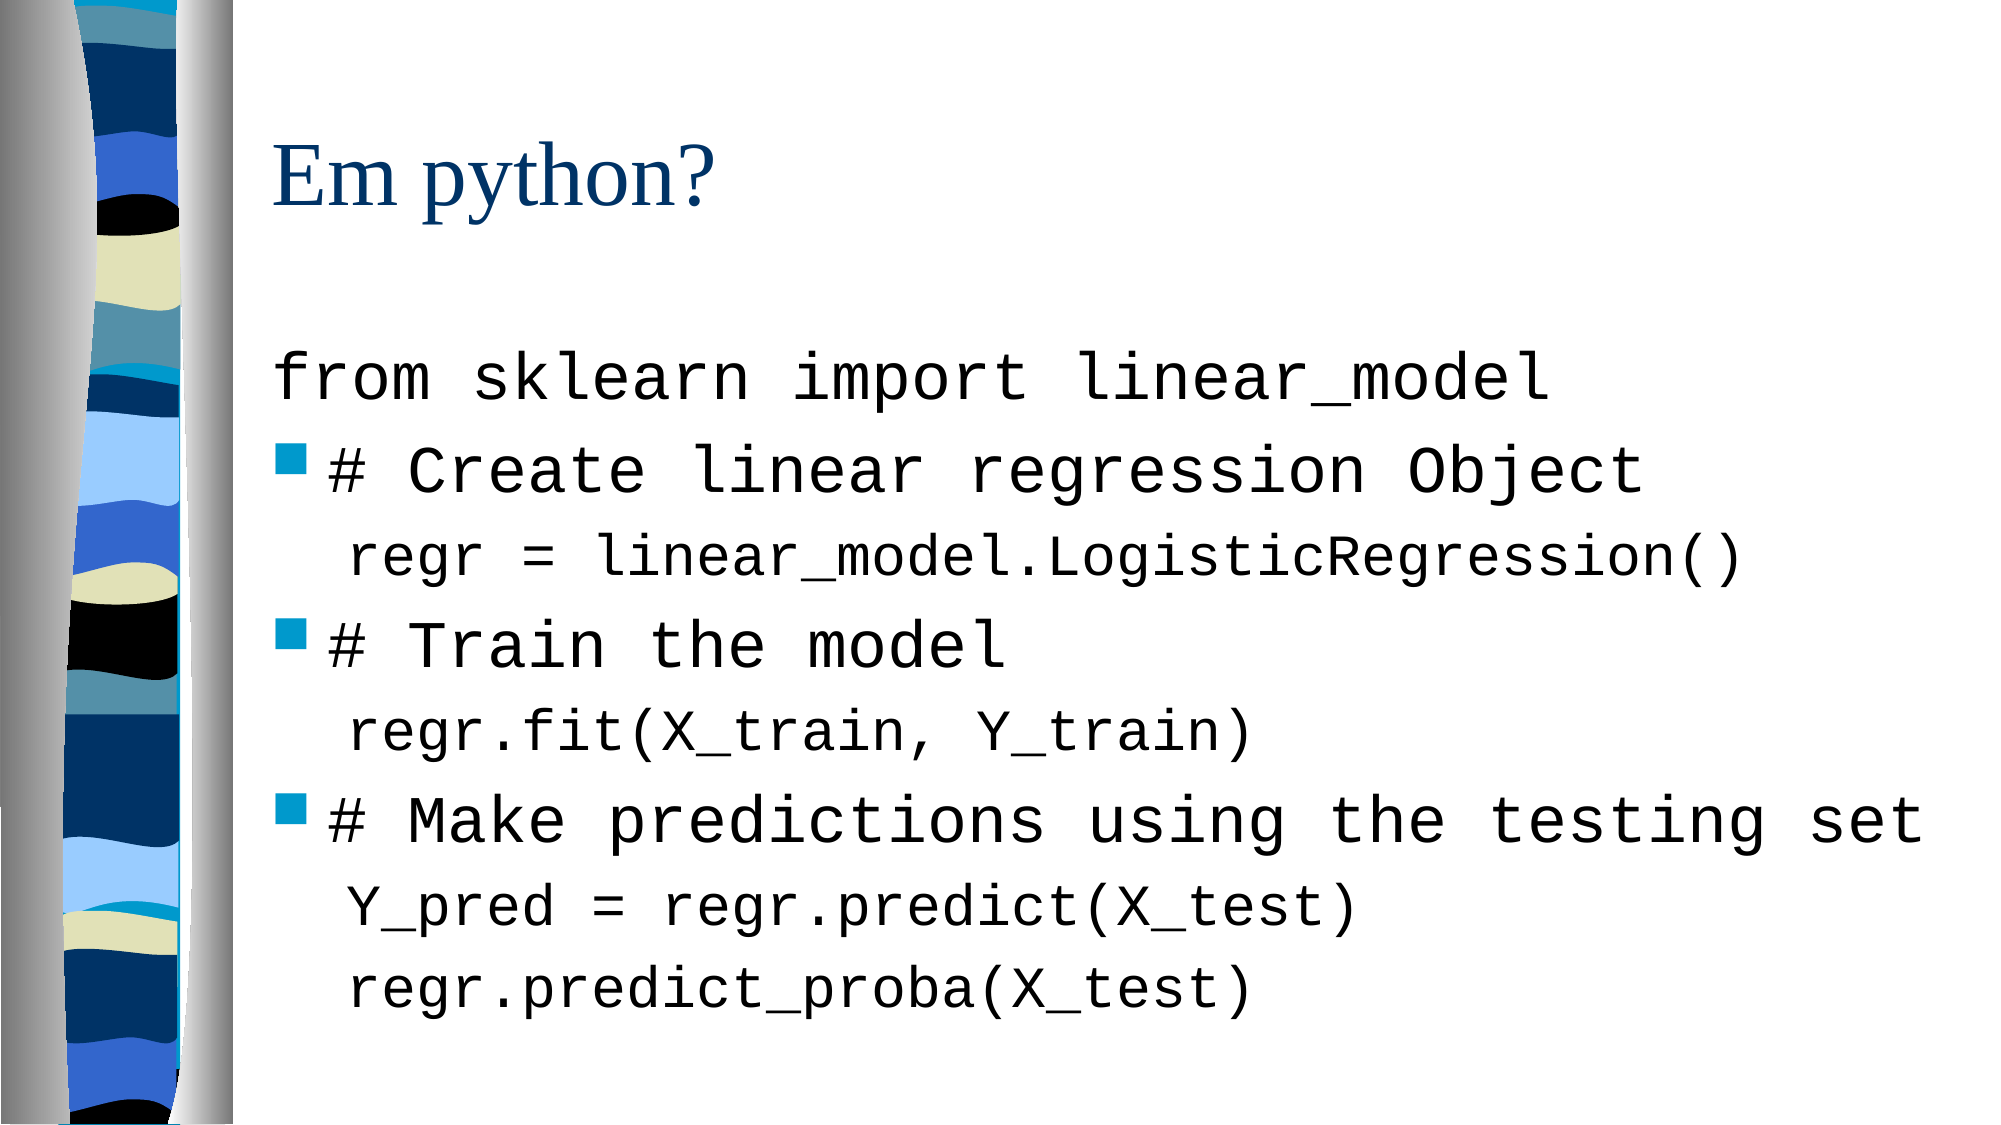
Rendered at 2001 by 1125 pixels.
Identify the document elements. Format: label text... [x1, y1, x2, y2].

title Em python? [256, 74, 1957, 263]
list from sklearn import linear_model # Create linear regression Object regr = linear_model.LogisticRegression() # Train the model regr.fit(X_train, Y_train) # Make predictions using the testing set Y_pred = regr.predict(X_test) regr.predict_proba(X_test) [256, 324, 1957, 1001]
